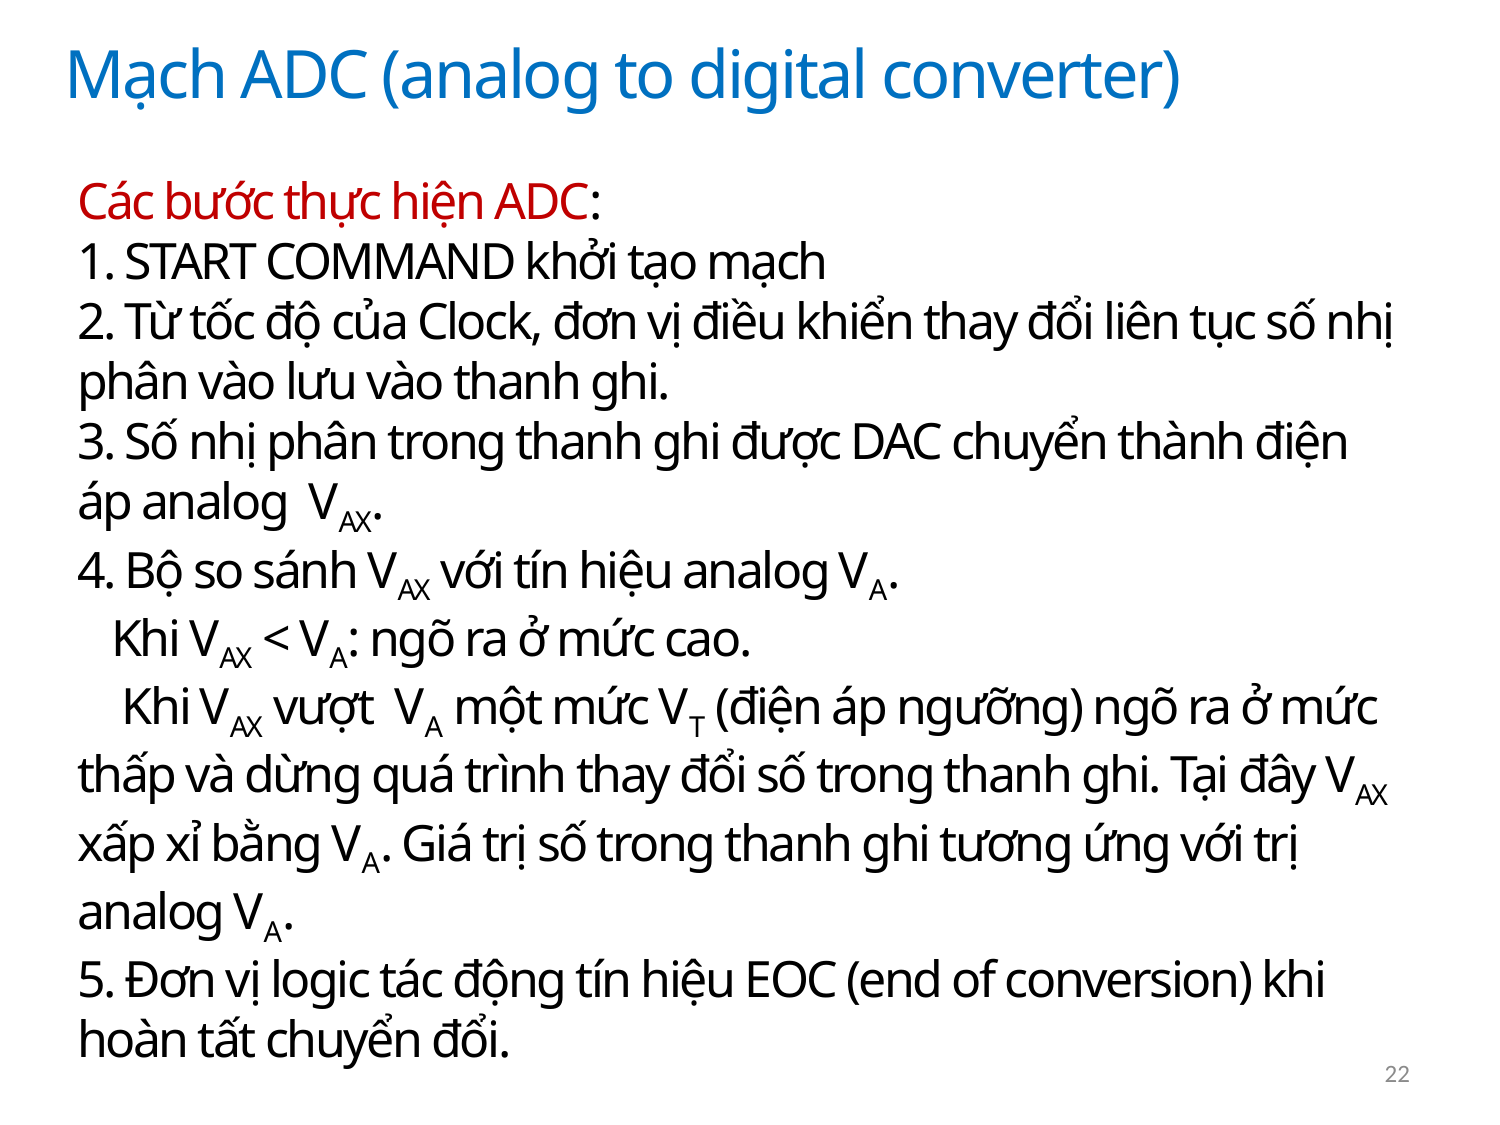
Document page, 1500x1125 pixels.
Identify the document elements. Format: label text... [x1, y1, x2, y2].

text_box Mạch ADC (analog to digital converter) [50, 24, 1425, 120]
text_box Các bước thực hiện ADC: 1. START COMMAND khởi tạo mạch 2. Từ tốc độ của Clock, đơn vị điều khiển thay đổi liên tục số nhị phân vào lưu vào thanh ghi. 3. Số nhị phân trong thanh ghi được DAC chuyển thành điện áp analog VAX. 4. Bộ so sánh VAX với tín hiệu analog VA. Khi VAX < VA: ngõ ra ở mức cao. Khi VAX vượt VA một mức VT (điện áp ngưỡng) ngõ ra ở mức thấp và dừng quá trình thay đổi số trong thanh ghi. Tại đây VAX xấp xỉ bằng VA. Giá trị số trong thanh ghi tương ứng với trị analog VA. 5. Đơn vị logic tác động tín hiệu EOC (end of conversion) khi hoàn tất chuyển đổi. [62, 162, 1425, 1076]
slide_number 22 [1074, 1076, 1425, 1103]
